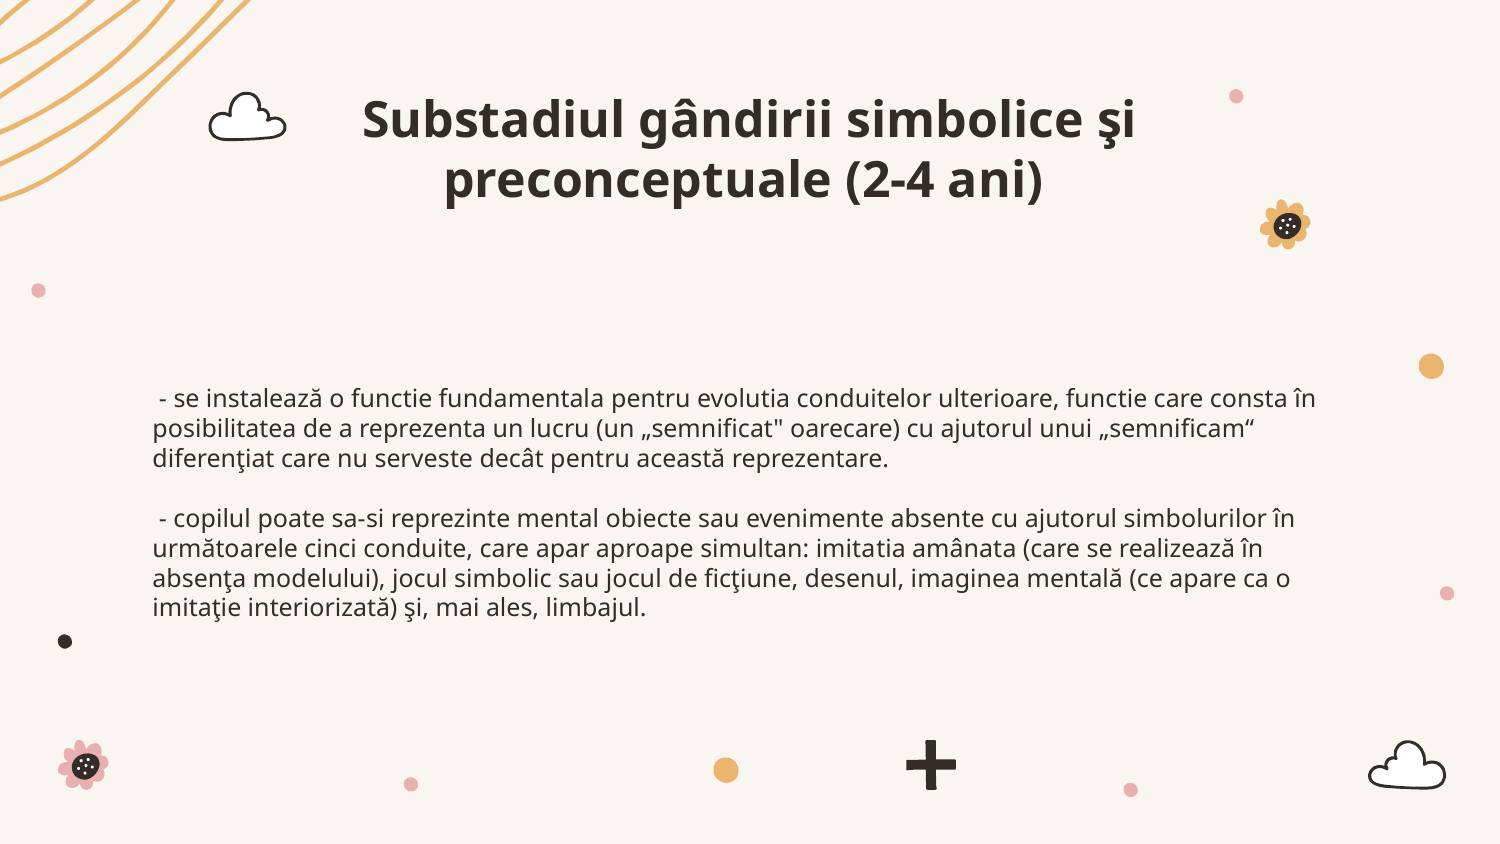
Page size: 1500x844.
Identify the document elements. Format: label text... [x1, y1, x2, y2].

title Substadiul gândirii simbolice şi preconceptuale (2-4 ani) [118, 72, 1382, 167]
title - se instalează o functie fundamentala pentru evolutia conduitelor ulterioare, functie care consta în posibilitatea de a reprezenta un lucru (un „semnificat" oarecare) cu ajutorul unui „semnificam“ diferenţiat care nu serveste decât pentru această reprezentare. - copilul poate sa-si reprezinte mental obiecte sau evenimente absente cu ajutorul simbolurilor în următoarele cinci conduite, care apar aproape simultan: imitatia amânata (care se realizează în absenţa modelului), jocul simbolic sau jocul de ficţiune, desenul, imaginea mentală (ce apare ca o imitaţie interiorizată) şi, mai ales, limbajul. [137, 246, 1344, 758]
